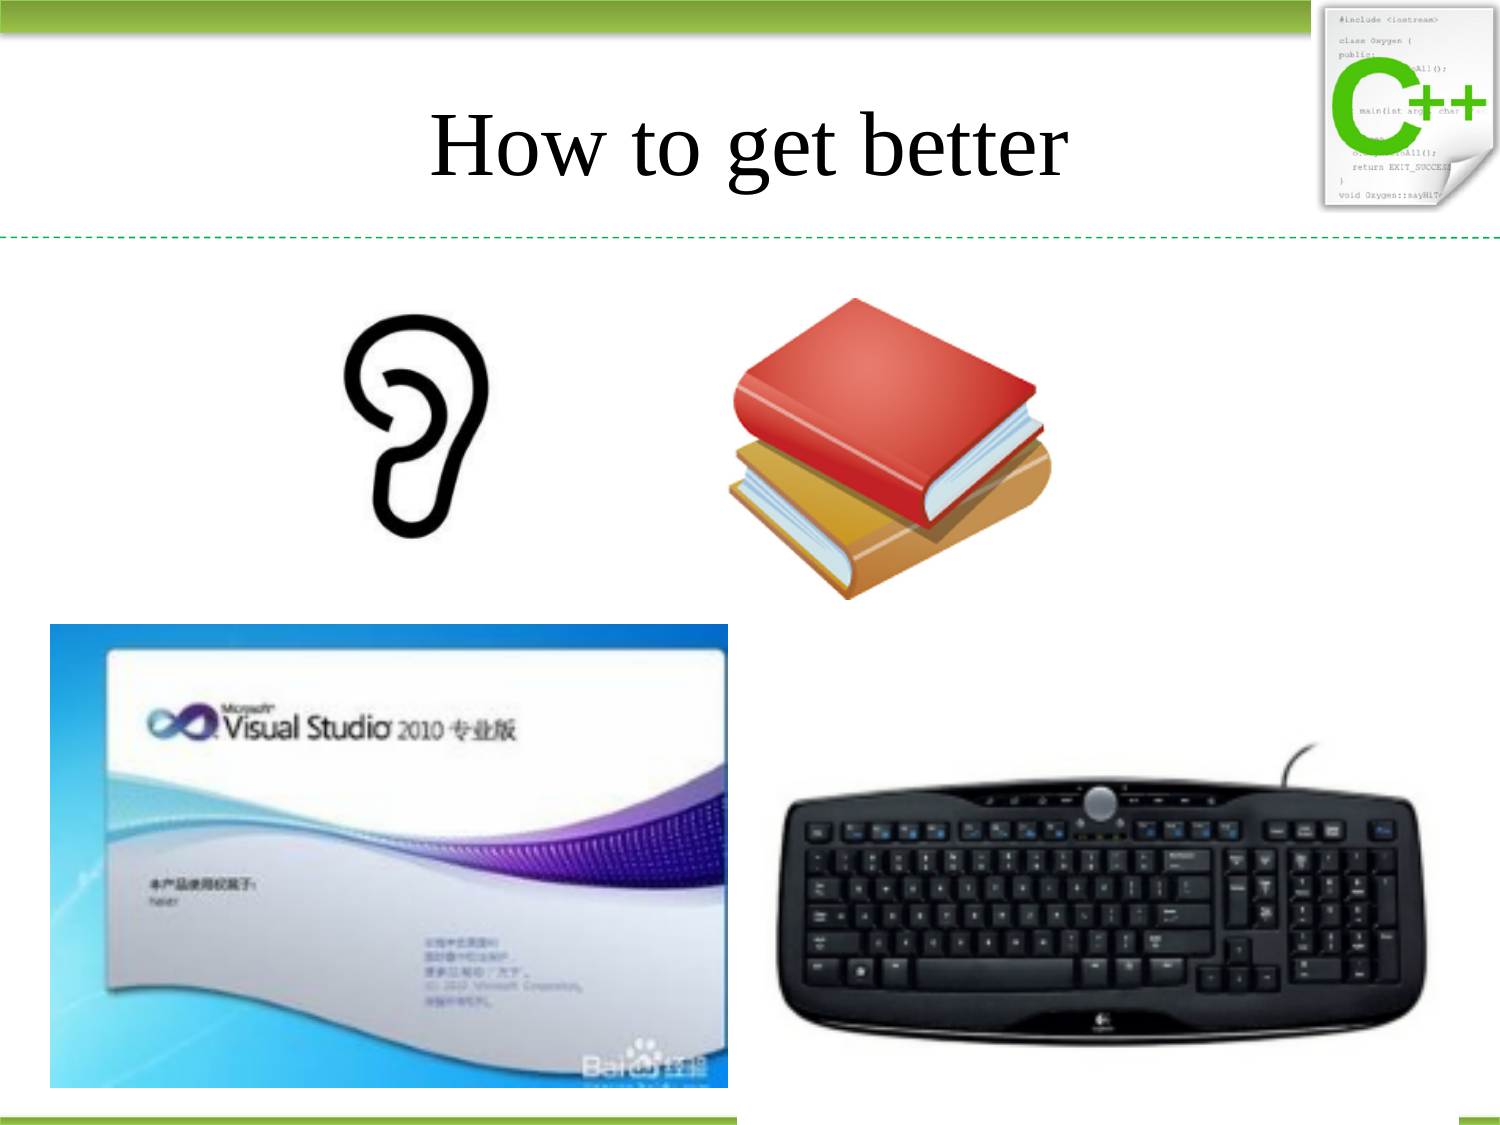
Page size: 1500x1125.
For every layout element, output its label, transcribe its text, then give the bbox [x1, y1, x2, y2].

picture [1311, 0, 1500, 213]
picture [49, 624, 728, 1088]
picture [699, 274, 1076, 613]
title How to get better [74, 44, 1426, 233]
picture [737, 677, 1460, 1125]
picture [299, 299, 518, 554]
